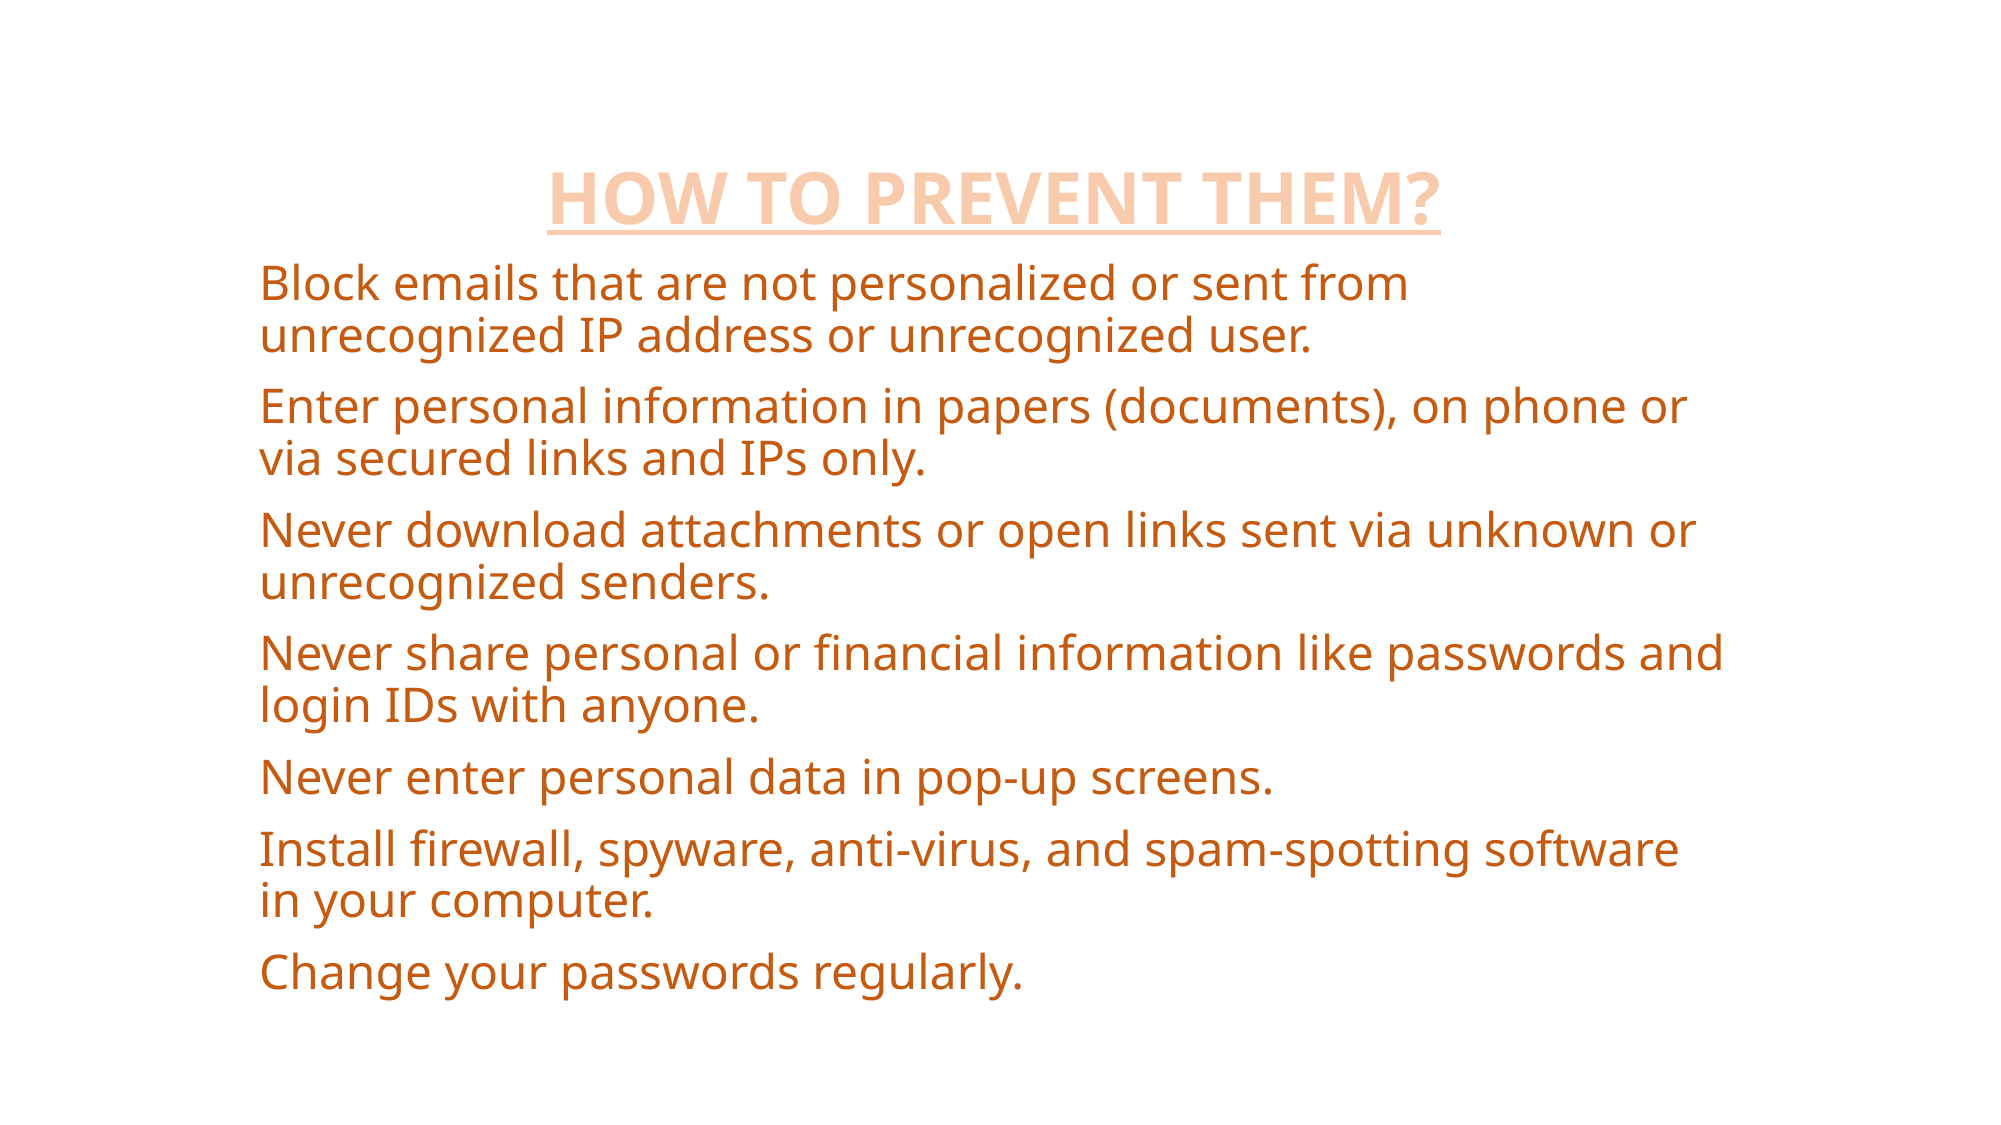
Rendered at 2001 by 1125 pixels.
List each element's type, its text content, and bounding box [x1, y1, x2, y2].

subtitle HOW TO PREVENT THEM? Block emails that are not personalized or sent from unrecognized IP address or unrecognized user. Enter personal information in papers (documents), on phone or via secured links and IPs only. Never download attachments or open links sent via unknown or unrecognized senders. Never share personal or financial information like passwords and login IDs with anyone. Never enter personal data in pop-up screens. Install firewall, spyware, anti-virus, and spam-spotting software in your computer. Change your passwords regularly. [244, 101, 1745, 1010]
